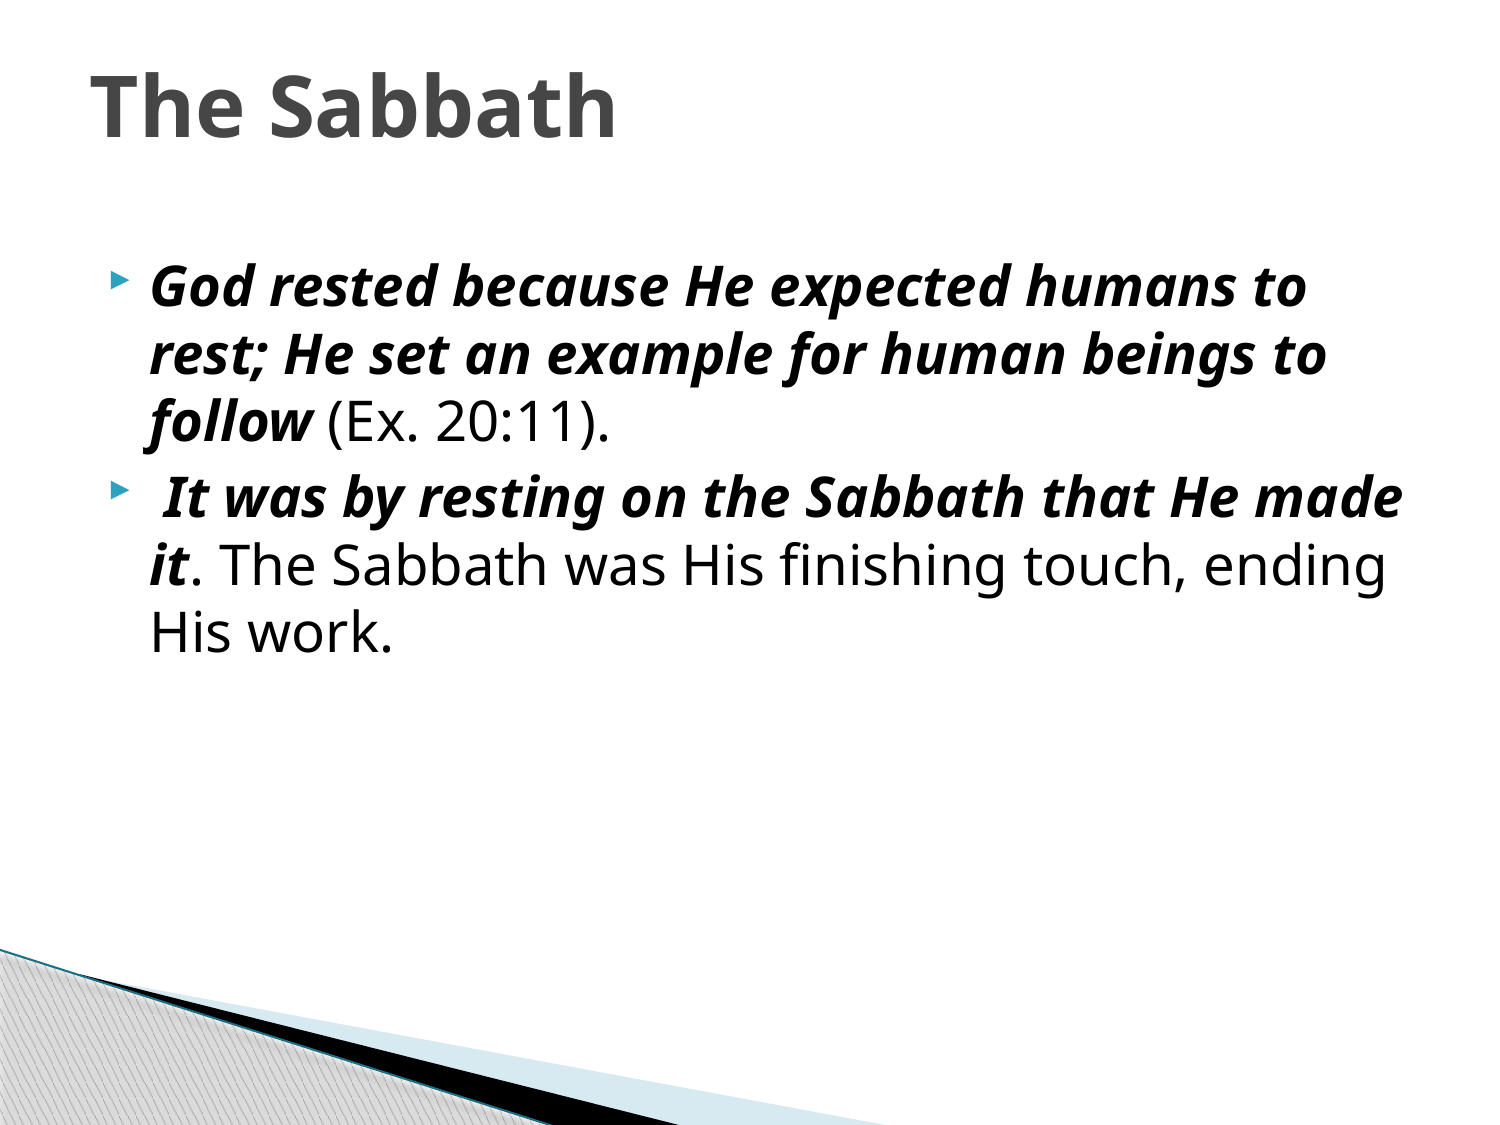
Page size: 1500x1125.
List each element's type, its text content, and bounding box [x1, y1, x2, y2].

list God rested because He expected humans to rest; He set an example for human beings to follow (Ex. 20:11). It was by resting on the Sabbath that He made it. The Sabbath was His finishing touch, ending His work. [75, 243, 1425, 986]
title The Sabbath [75, 45, 1425, 163]
